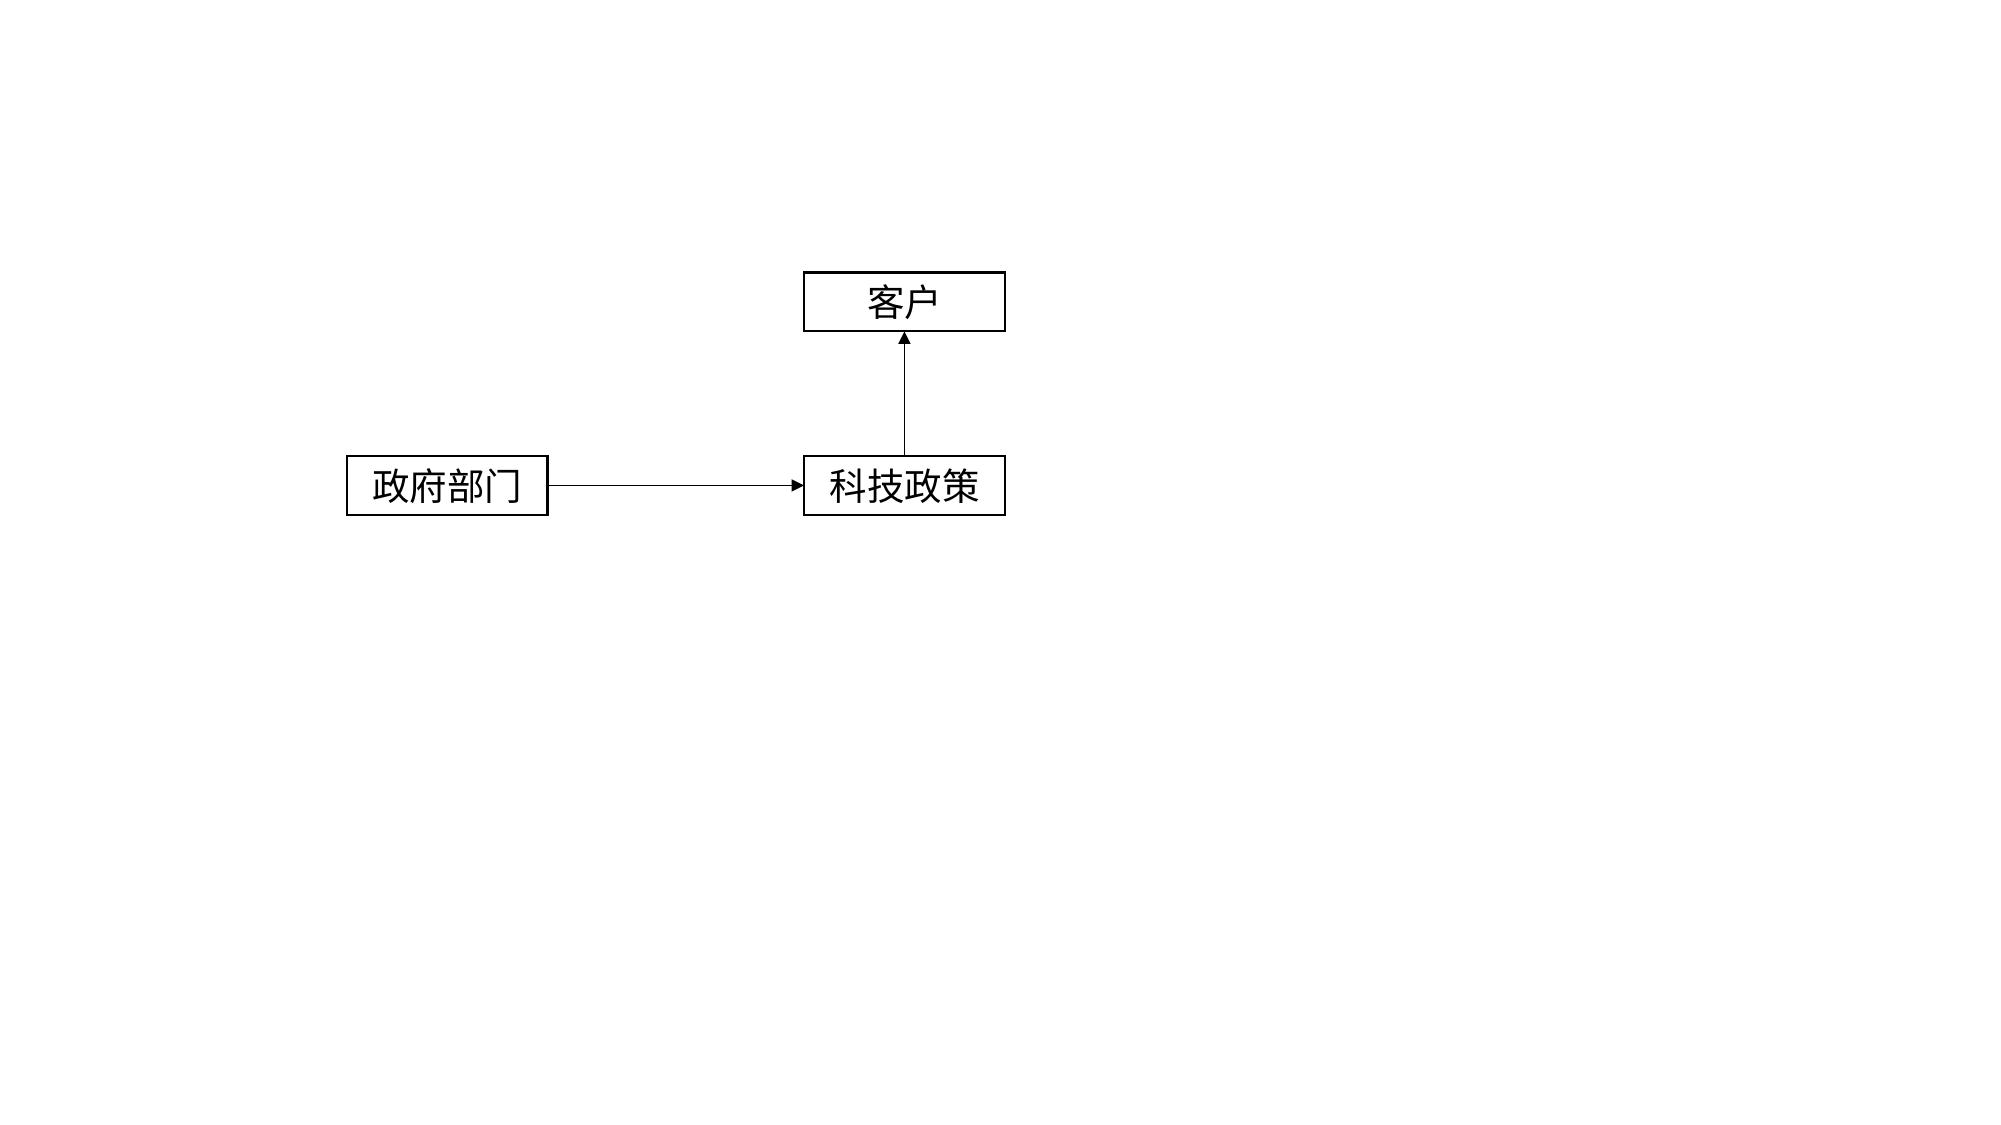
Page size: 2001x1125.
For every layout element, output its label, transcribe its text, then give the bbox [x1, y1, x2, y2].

text_box 政府部门 [346, 455, 549, 516]
text_box 科技政策 [803, 455, 1006, 516]
text_box 客户 [803, 271, 1006, 332]
